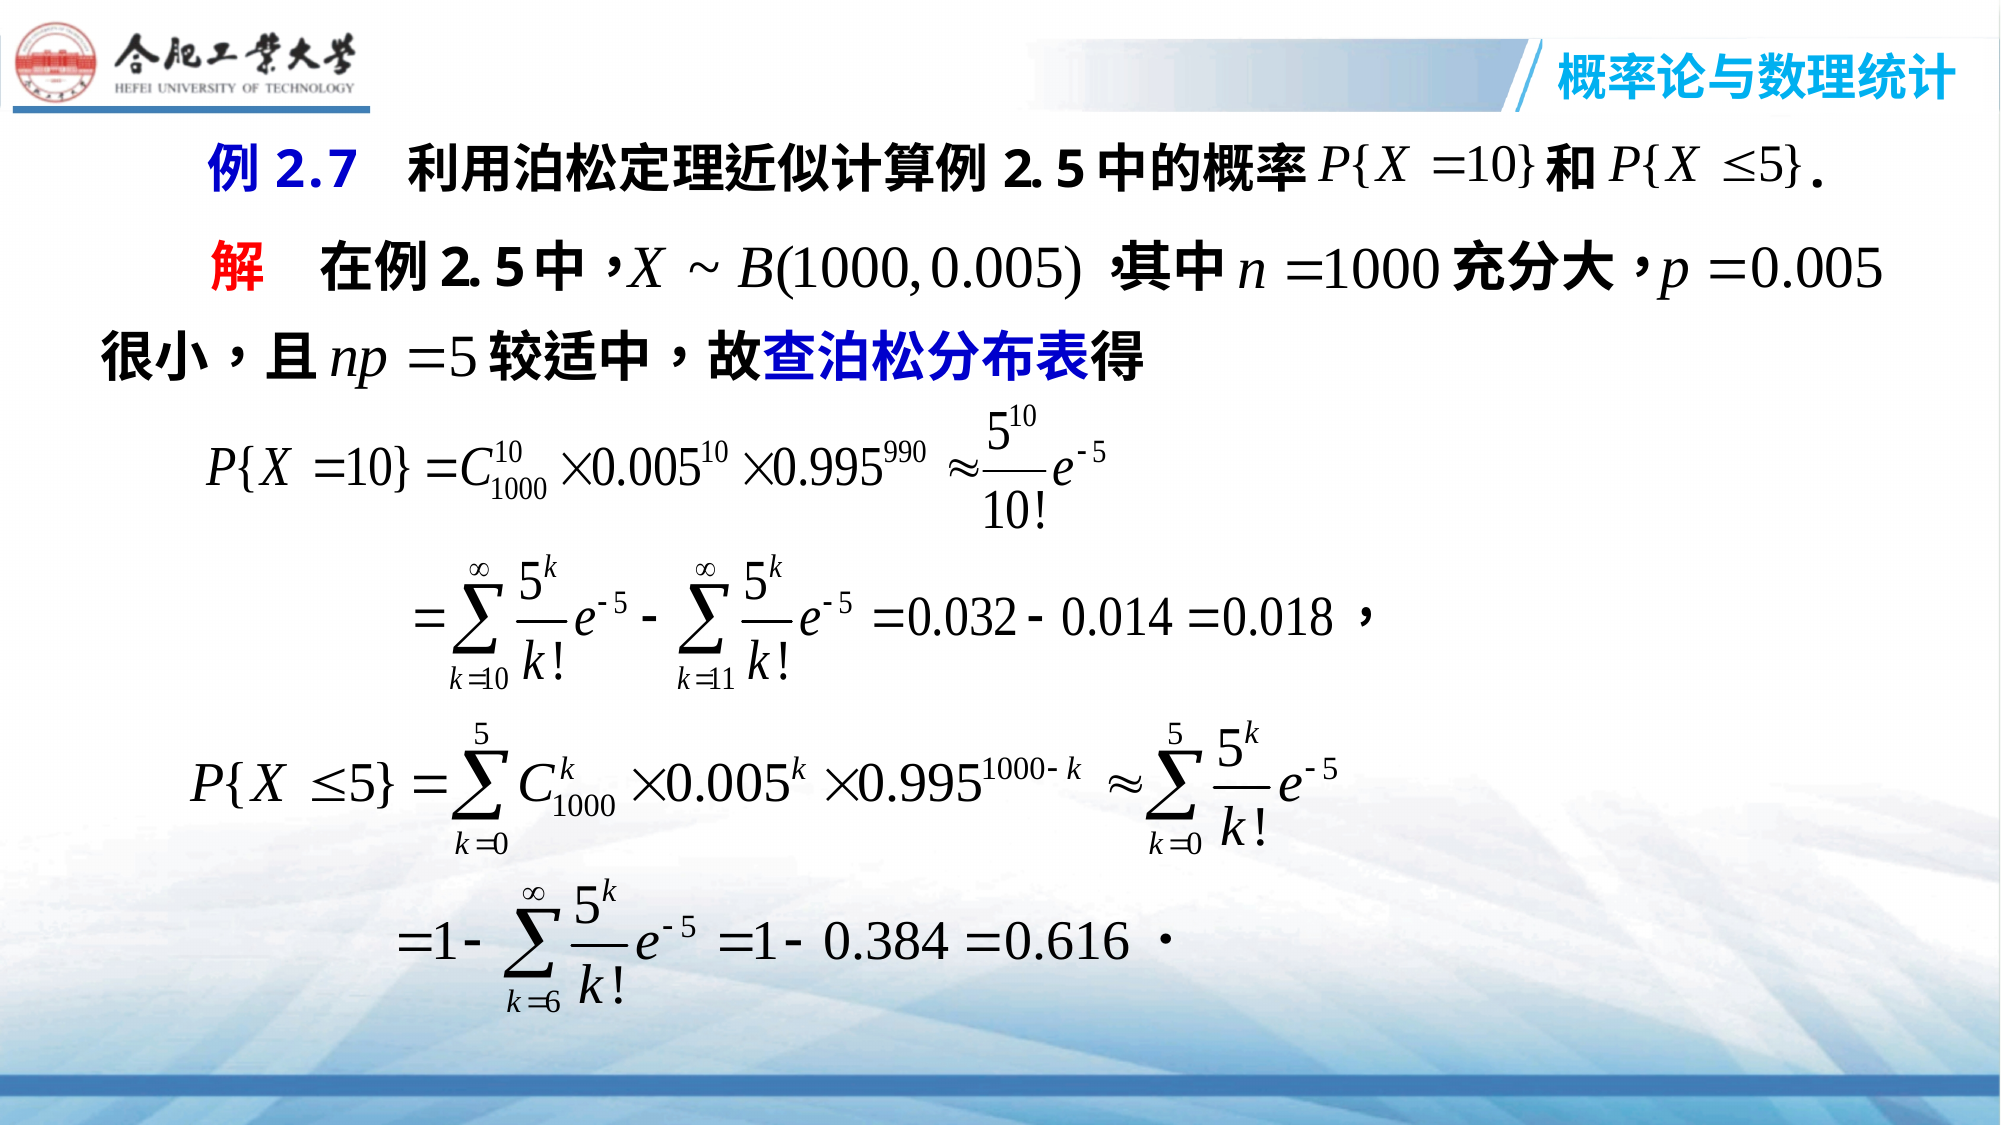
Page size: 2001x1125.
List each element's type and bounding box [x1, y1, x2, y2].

text_box [100, 222, 1887, 490]
text_box [197, 390, 1376, 707]
picture [0, 0, 2001, 1125]
text_box [152, 707, 1477, 1061]
text_box [207, 125, 1881, 252]
